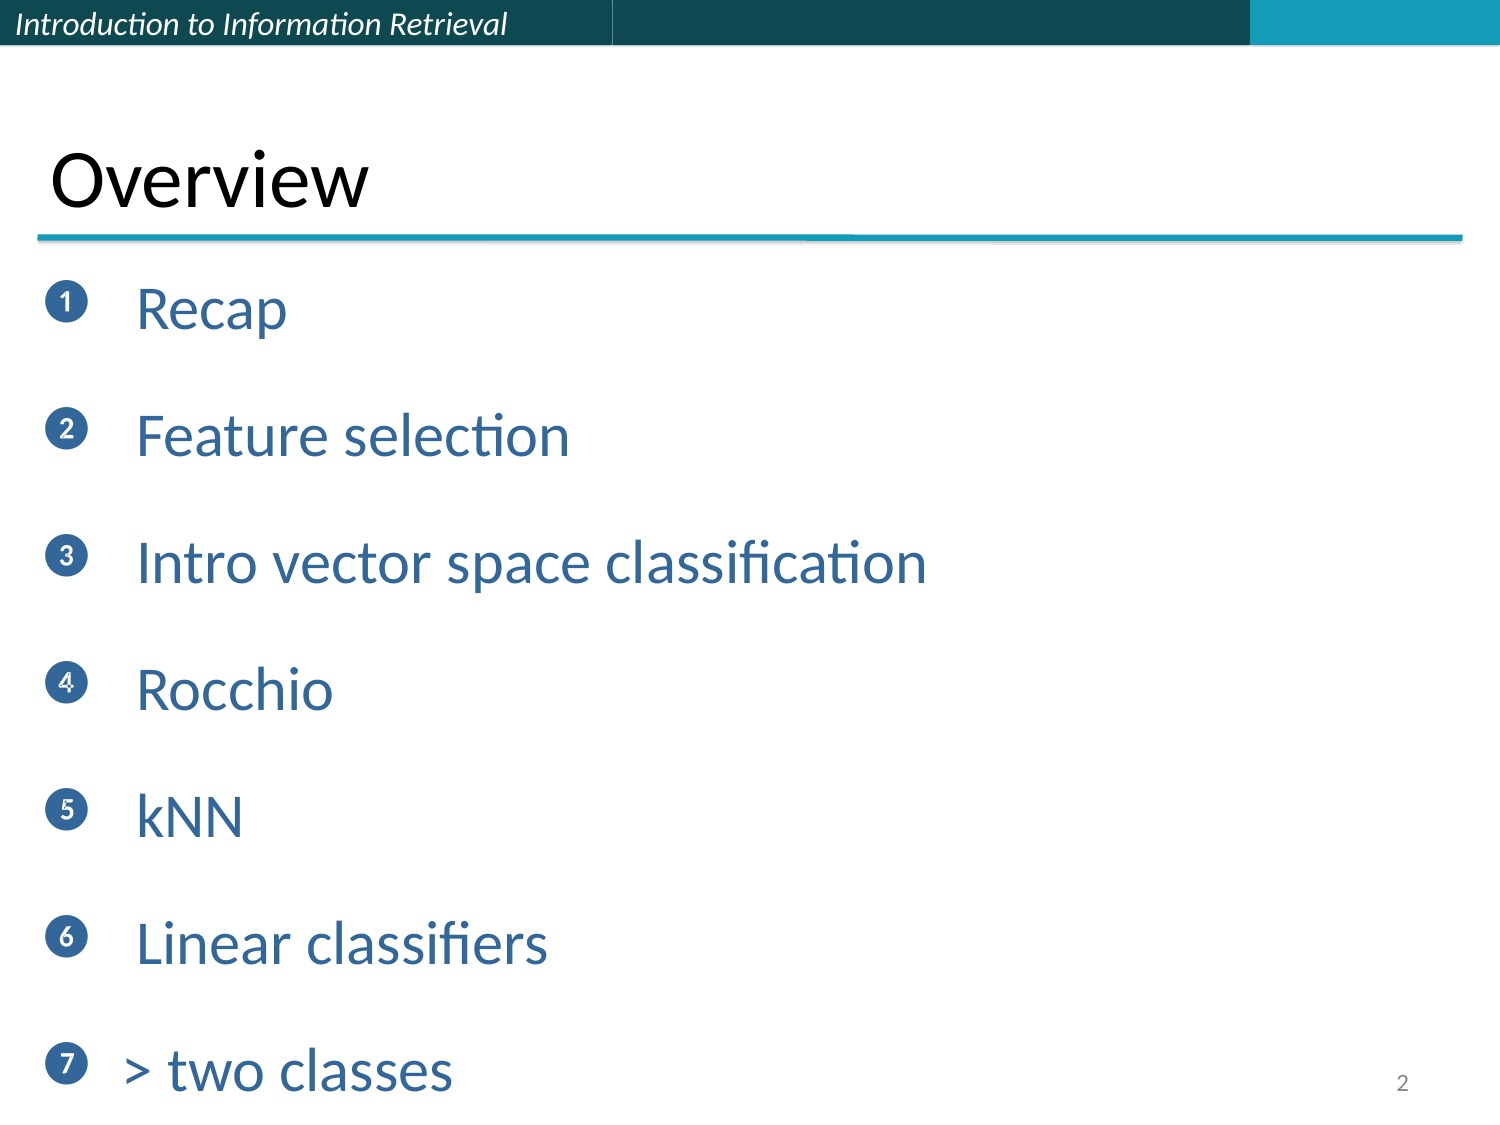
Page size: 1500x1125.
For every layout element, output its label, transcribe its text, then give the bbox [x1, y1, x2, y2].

slide_number 2 [1074, 1058, 1425, 1105]
title Overview [34, 16, 1385, 222]
text_box Recap Feature selection Intro vector space classification Rocchio kNN Linear classifiers > two classes [22, 222, 1418, 998]
